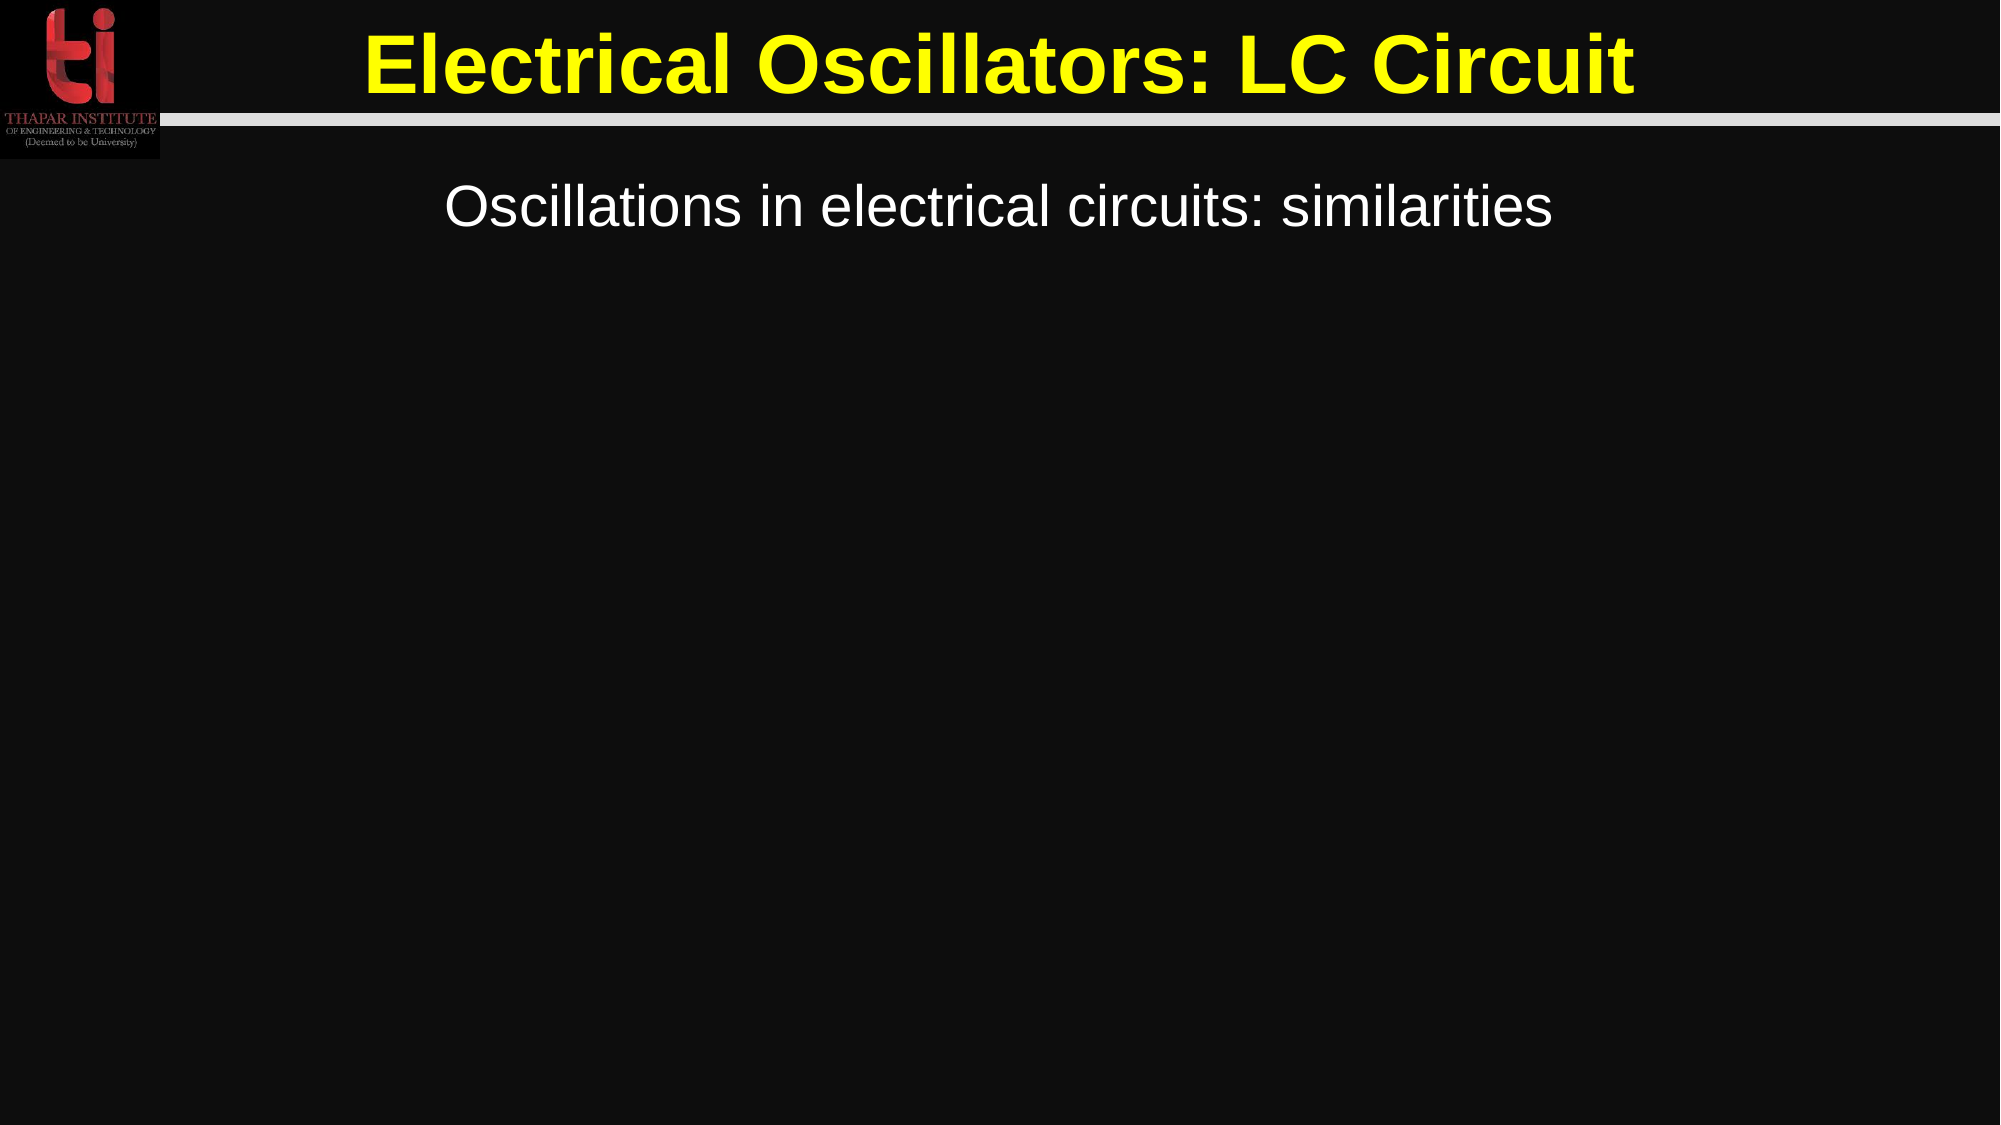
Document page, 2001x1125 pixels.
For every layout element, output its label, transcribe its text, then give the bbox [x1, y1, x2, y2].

text_box Electrical Oscillators: LC Circuit [160, 2, 2000, 113]
text_box Oscillations in electrical circuits: similarities [0, 161, 2000, 246]
picture [0, 0, 160, 159]
